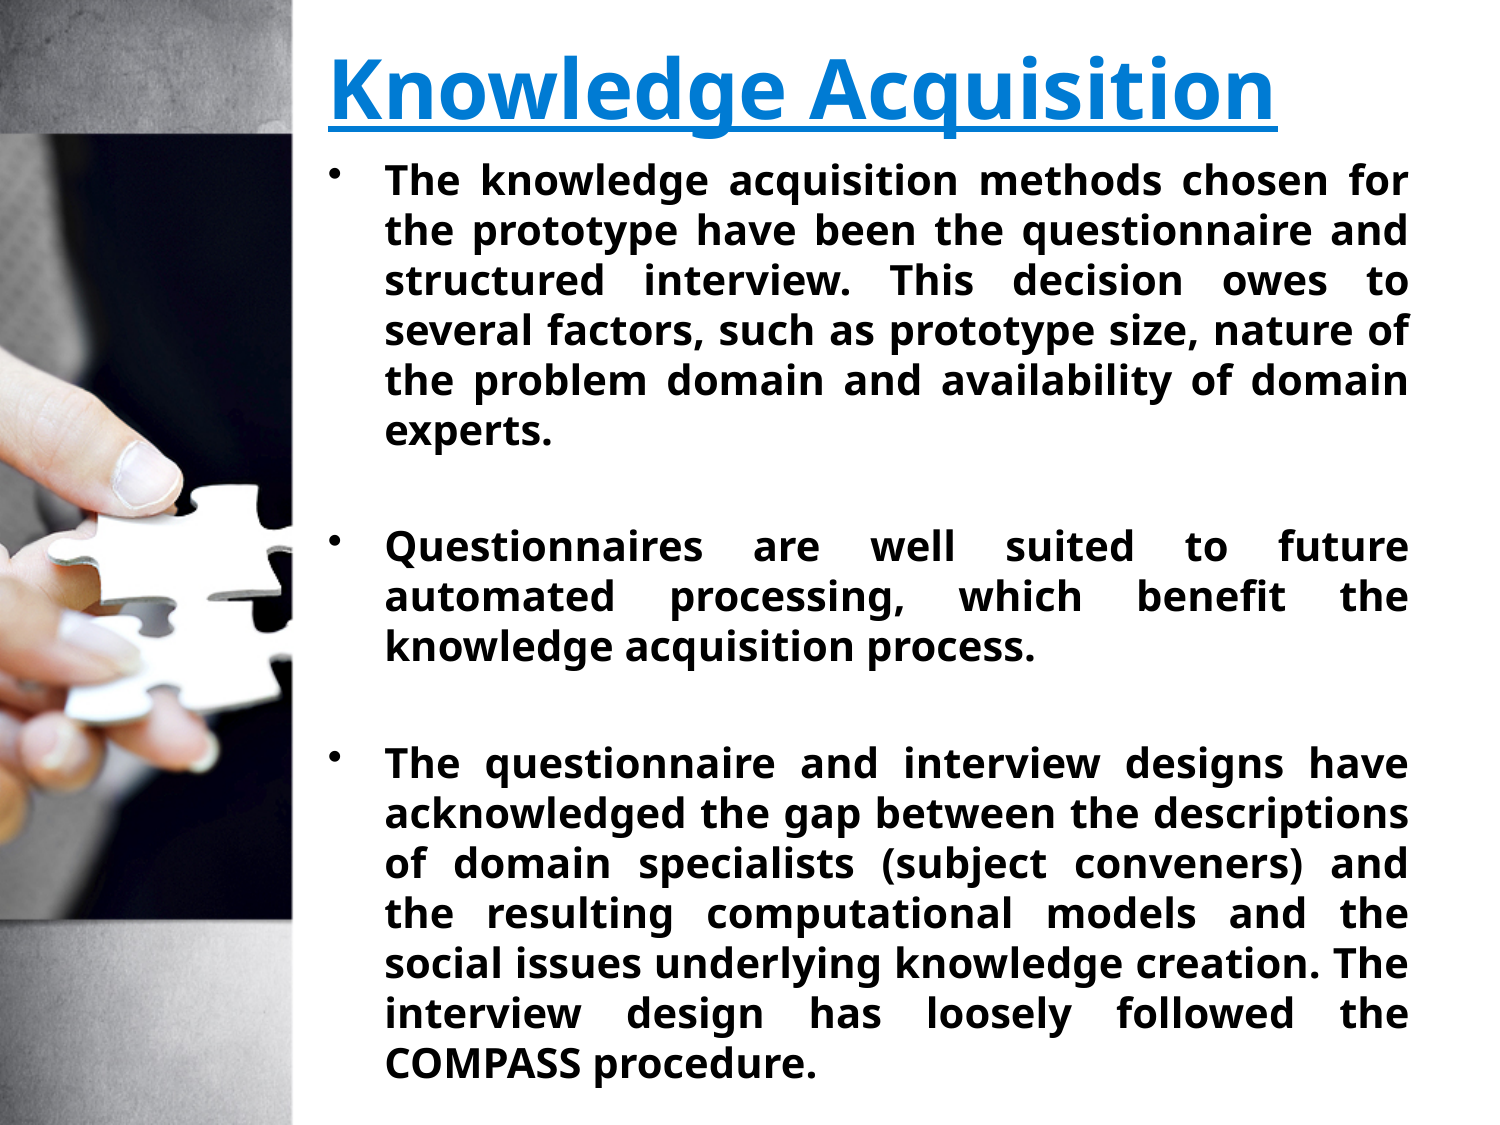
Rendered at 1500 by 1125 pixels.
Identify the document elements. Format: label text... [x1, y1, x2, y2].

picture [0, 0, 1500, 1125]
list The knowledge acquisition methods chosen for the prototype have been the questionnaire and structured interview. This decision owes to several factors, such as prototype size, nature of the problem domain and availability of domain experts. Questionnaires are well suited to future automated processing, which benefit the knowledge acquisition process. The questionnaire and interview designs have acknowledged the gap between the descriptions of domain specialists (subject conveners) and the resulting computational models and the social issues underlying knowledge creation. The interview design has loosely followed the COMPASS procedure. [312, 145, 1426, 1087]
title Knowledge Acquisition [312, 7, 1414, 145]
